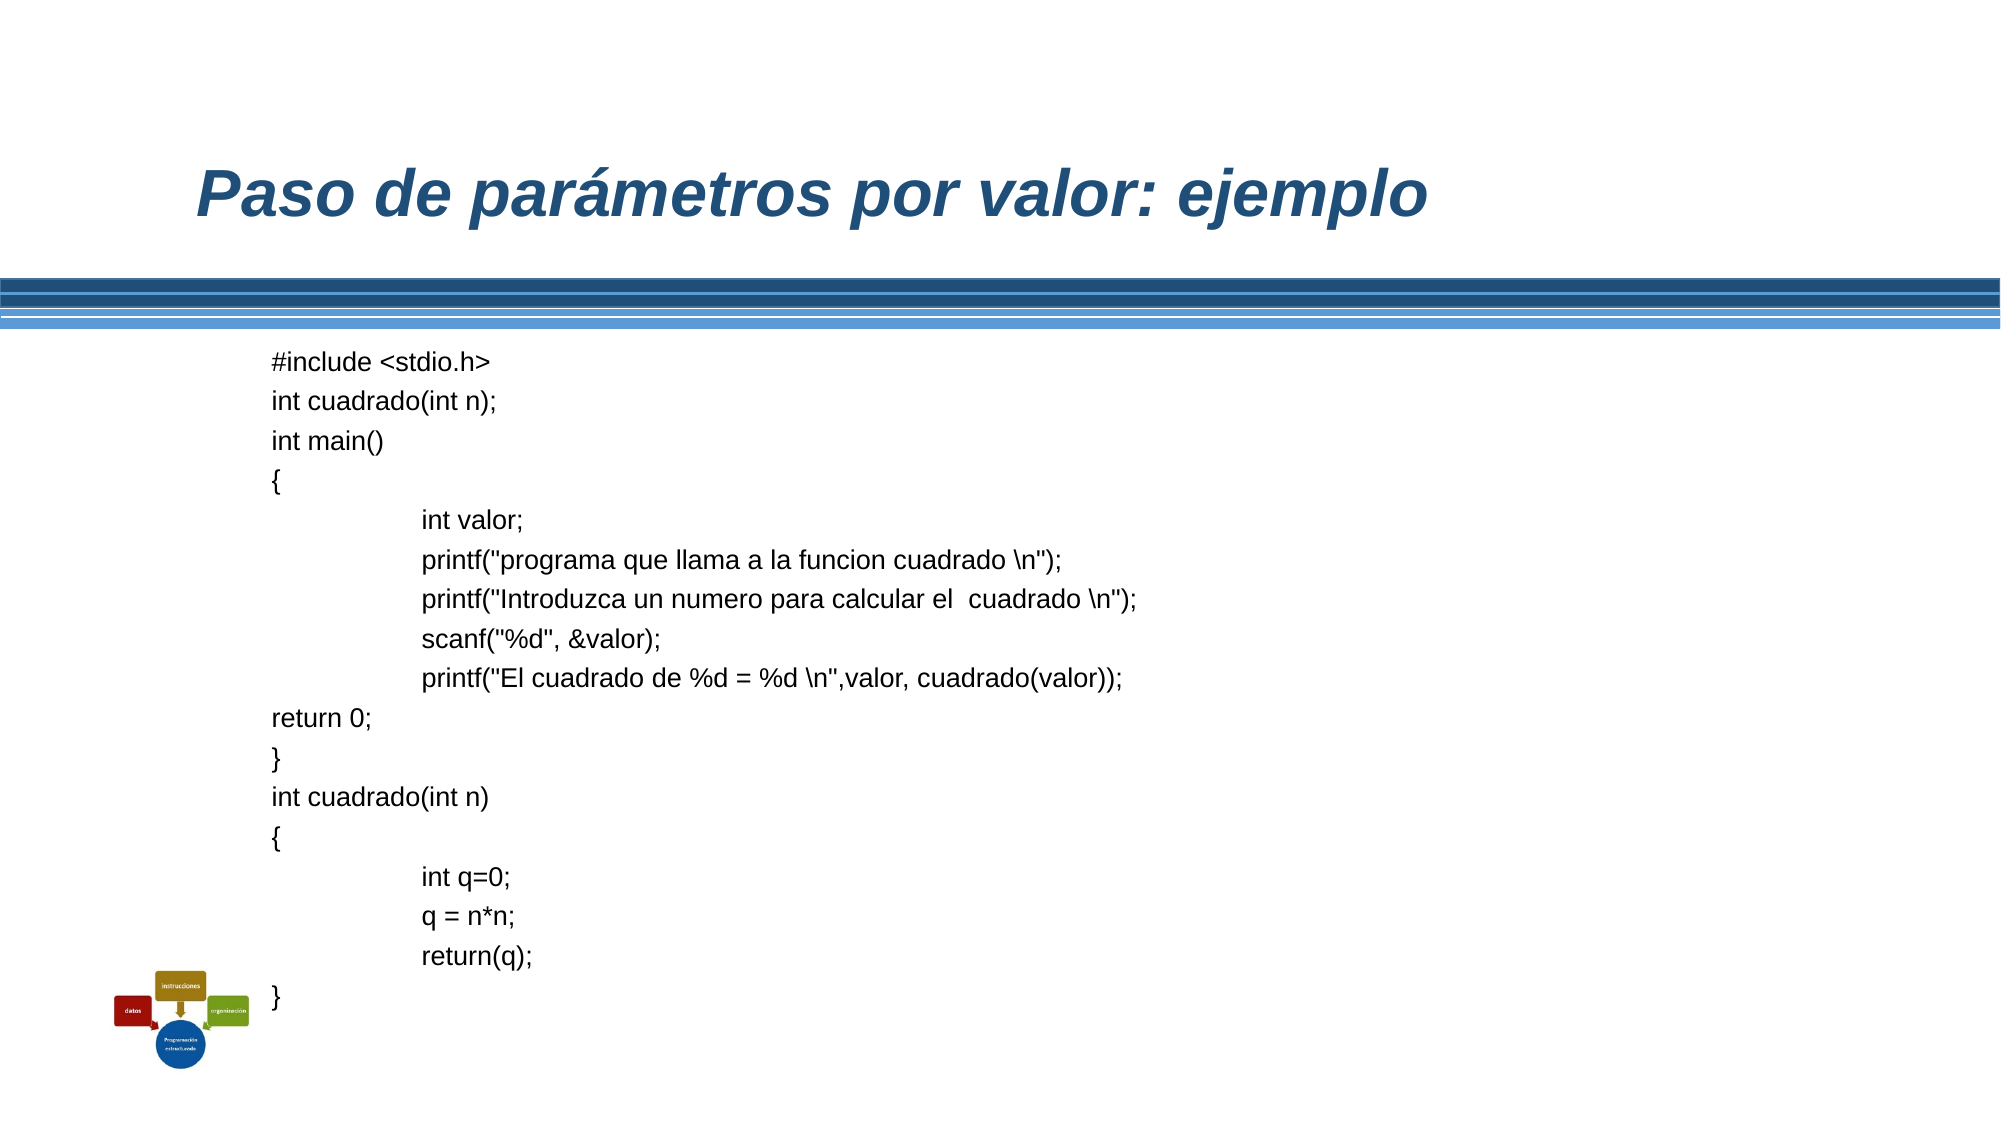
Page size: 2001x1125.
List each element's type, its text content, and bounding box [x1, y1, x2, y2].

title Paso de parámetros por valor: ejemplo [181, 151, 1863, 259]
picture [108, 968, 255, 1073]
list #include <stdio.h> int cuadrado(int n); int main() { int valor; printf("programa que llama a la funcion cuadrado \n"); printf("Introduzca un numero para calcular el cuadrado \n"); scanf("%d", &valor); printf("El cuadrado de %d = %d \n",valor, cuadrado(valor)); return 0; } int cuadrado(int n) { int q=0; q = n*n; return(q); } [181, 340, 1881, 1025]
